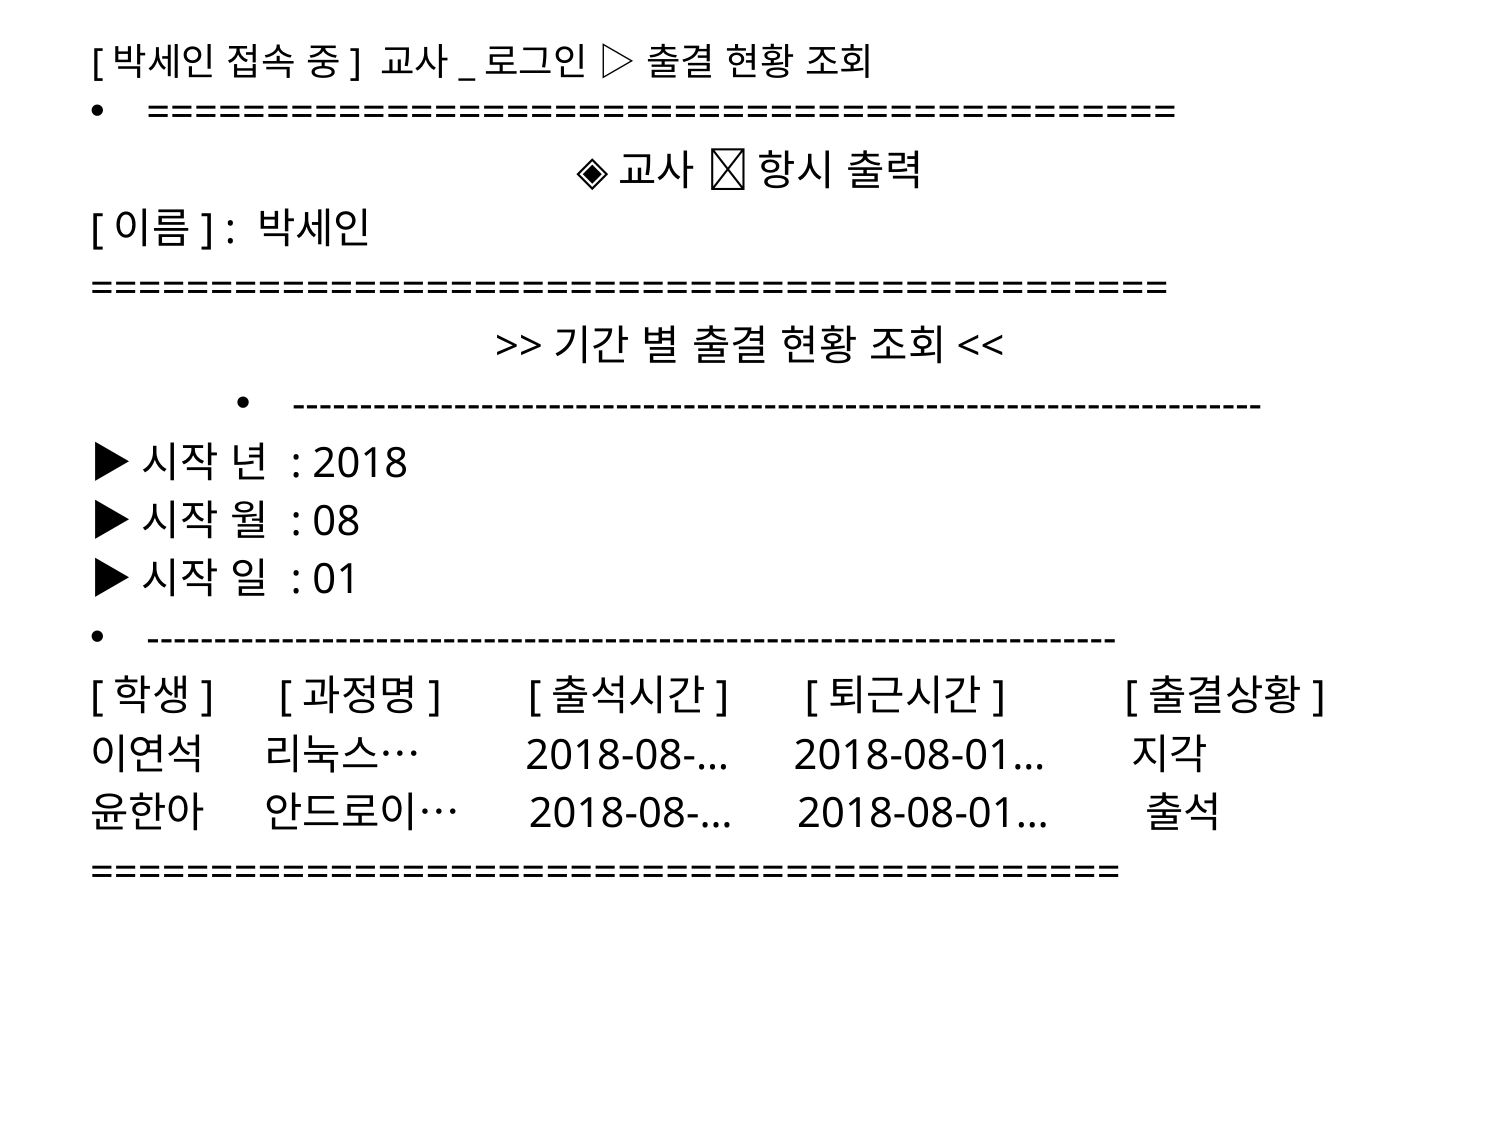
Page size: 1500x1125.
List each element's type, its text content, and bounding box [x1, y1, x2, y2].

list =========================================== ◈교사  항시 출력 [이름] : 박세인 ============================================= >>기간 별 출결 현황 조회<< ------------------------------------------------------------------------ ▶시작 년 : 2018 ▶시작 월 : 08 ▶시작 일 : 01 ------------------------------------------------------------------------ [학생] [과정명] [출석시간] [퇴근시간] [출결상황] 이연석 리눅스… 2018-08-… 2018-08-01… 지각 윤한아 안드로이… 2018-08-… 2018-08-01… 출석 =========================================== [75, 19, 1425, 1071]
text_box [박세인 접속 중] 교사_로그인 ▷ 출결 현황 조회 [76, 30, 1211, 91]
